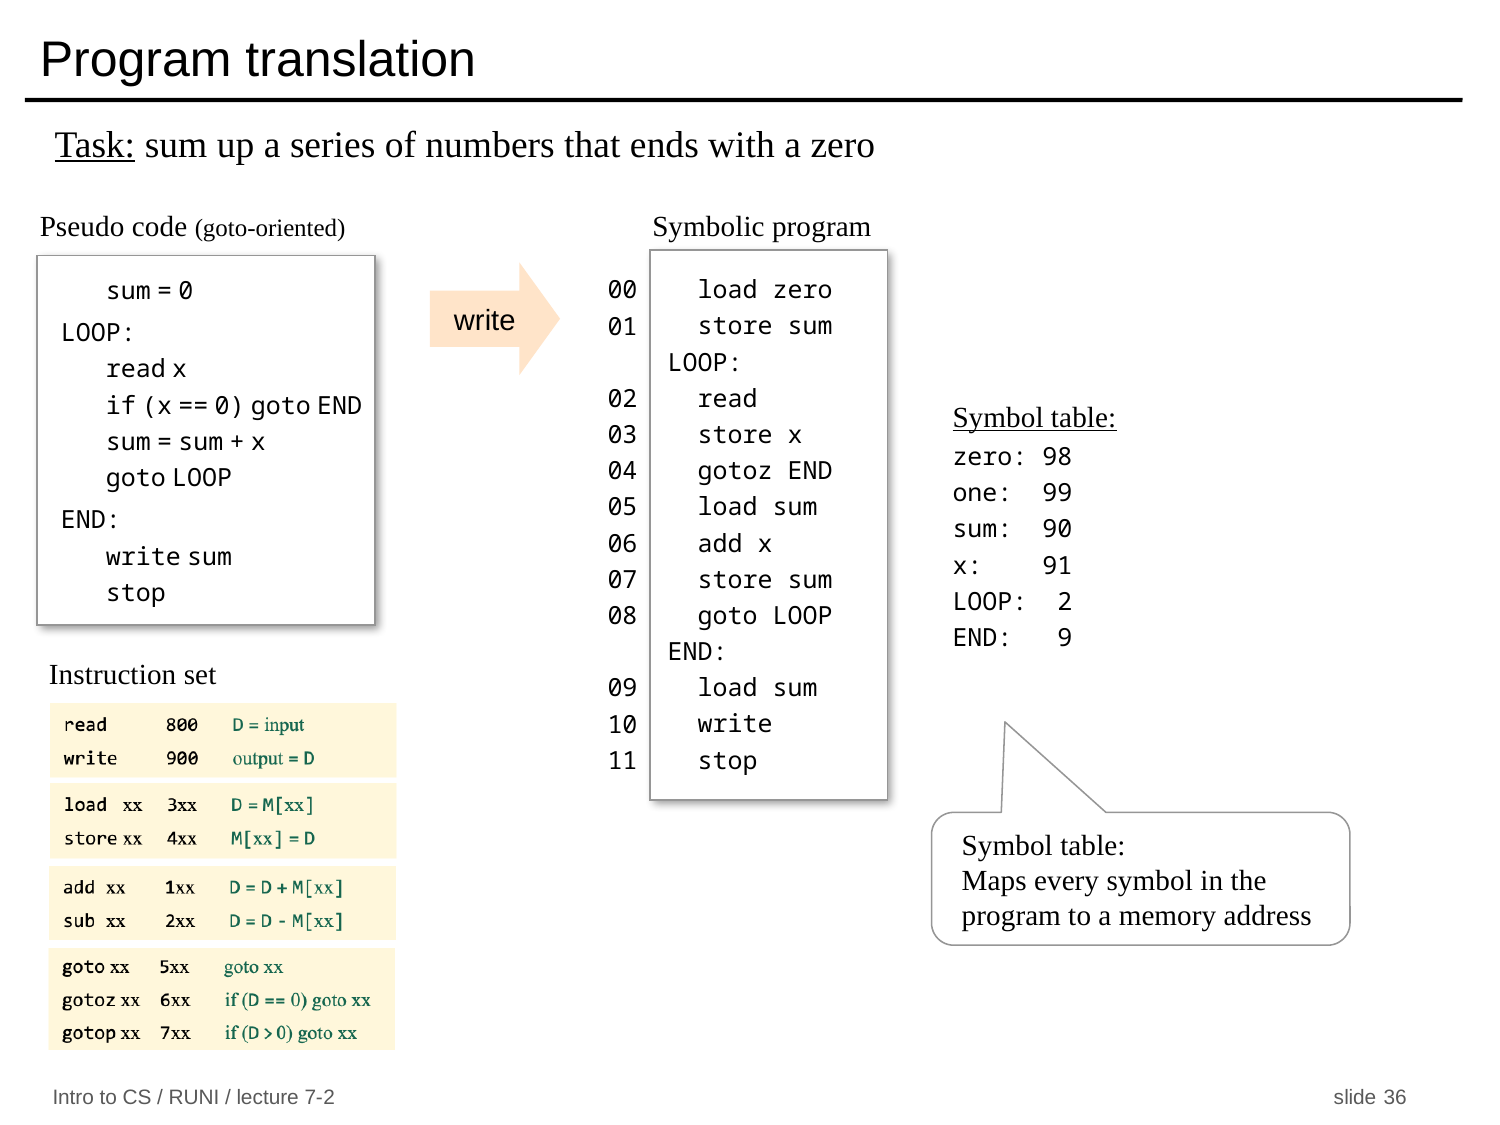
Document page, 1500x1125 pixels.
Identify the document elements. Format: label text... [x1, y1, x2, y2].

text_box sum = 0 LOOP: read x if (x == 0) goto END sum = sum + x goto LOOP END: write sum stop [37, 255, 375, 625]
text_box load zero store sum LOOP: read store x gotoz END load sum add x store sum goto LOOP END: load sum write stop [649, 249, 888, 800]
text_box 00 01 02 03 04 05 06 07 08 09 10 11 [600, 250, 638, 813]
text_box Symbolic program [637, 199, 1000, 263]
text_box Instruction set [26, 647, 600, 698]
text_box Task: sum up a series of numbers that ends with a zero [37, 112, 1238, 163]
title Program translation [24, 12, 1463, 100]
picture [44, 697, 401, 1055]
text_box write [429, 262, 561, 376]
text_box Pseudo code (goto-oriented) [24, 199, 388, 263]
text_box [931, 395, 1351, 946]
